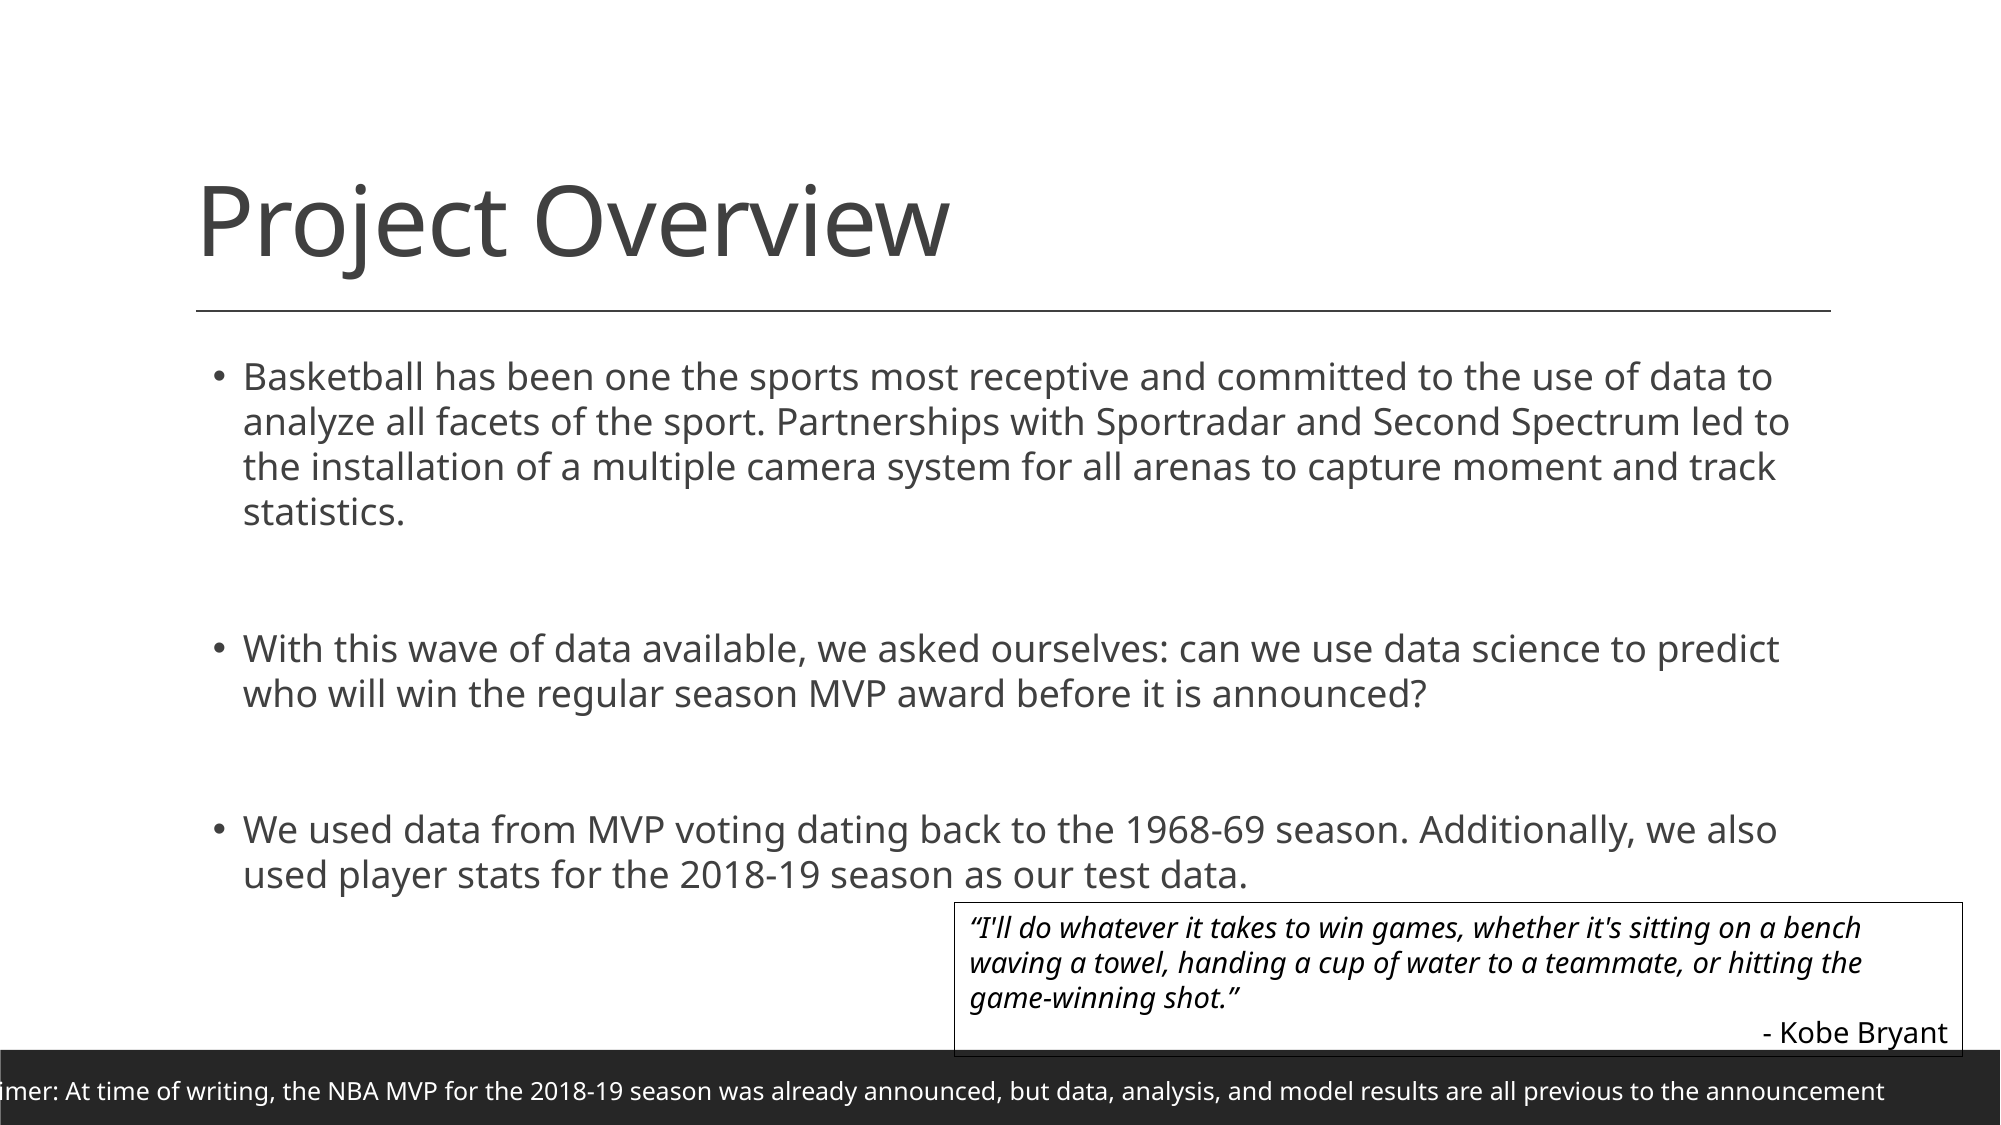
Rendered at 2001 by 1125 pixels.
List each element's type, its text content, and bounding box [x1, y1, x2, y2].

title Project Overview [180, 47, 1830, 285]
text_box Disclaimer: At time of writing, the NBA MVP for the 2018-19 season was already announced, but data, analysis, and model results are all previous to the announcement [0, 1068, 1903, 1113]
list Basketball has been one the sports most receptive and committed to the use of data to analyze all facets of the sport. Partnerships with Sportradar and Second Spectrum led to the installation of a multiple camera system for all arenas to capture moment and track statistics. With this wave of data available, we asked ourselves: can we use data science to predict who will win the regular season MVP award before it is announced? We used data from MVP voting dating back to the 1968-69 season. Additionally, we also used player stats for the 2018-19 season as our test data. [180, 345, 1830, 963]
text_box “I'll do whatever it takes to win games, whether it's sitting on a bench waving a towel, handing a cup of water to a teammate, or hitting the game-winning shot.” - Kobe Bryant [954, 902, 1963, 1057]
